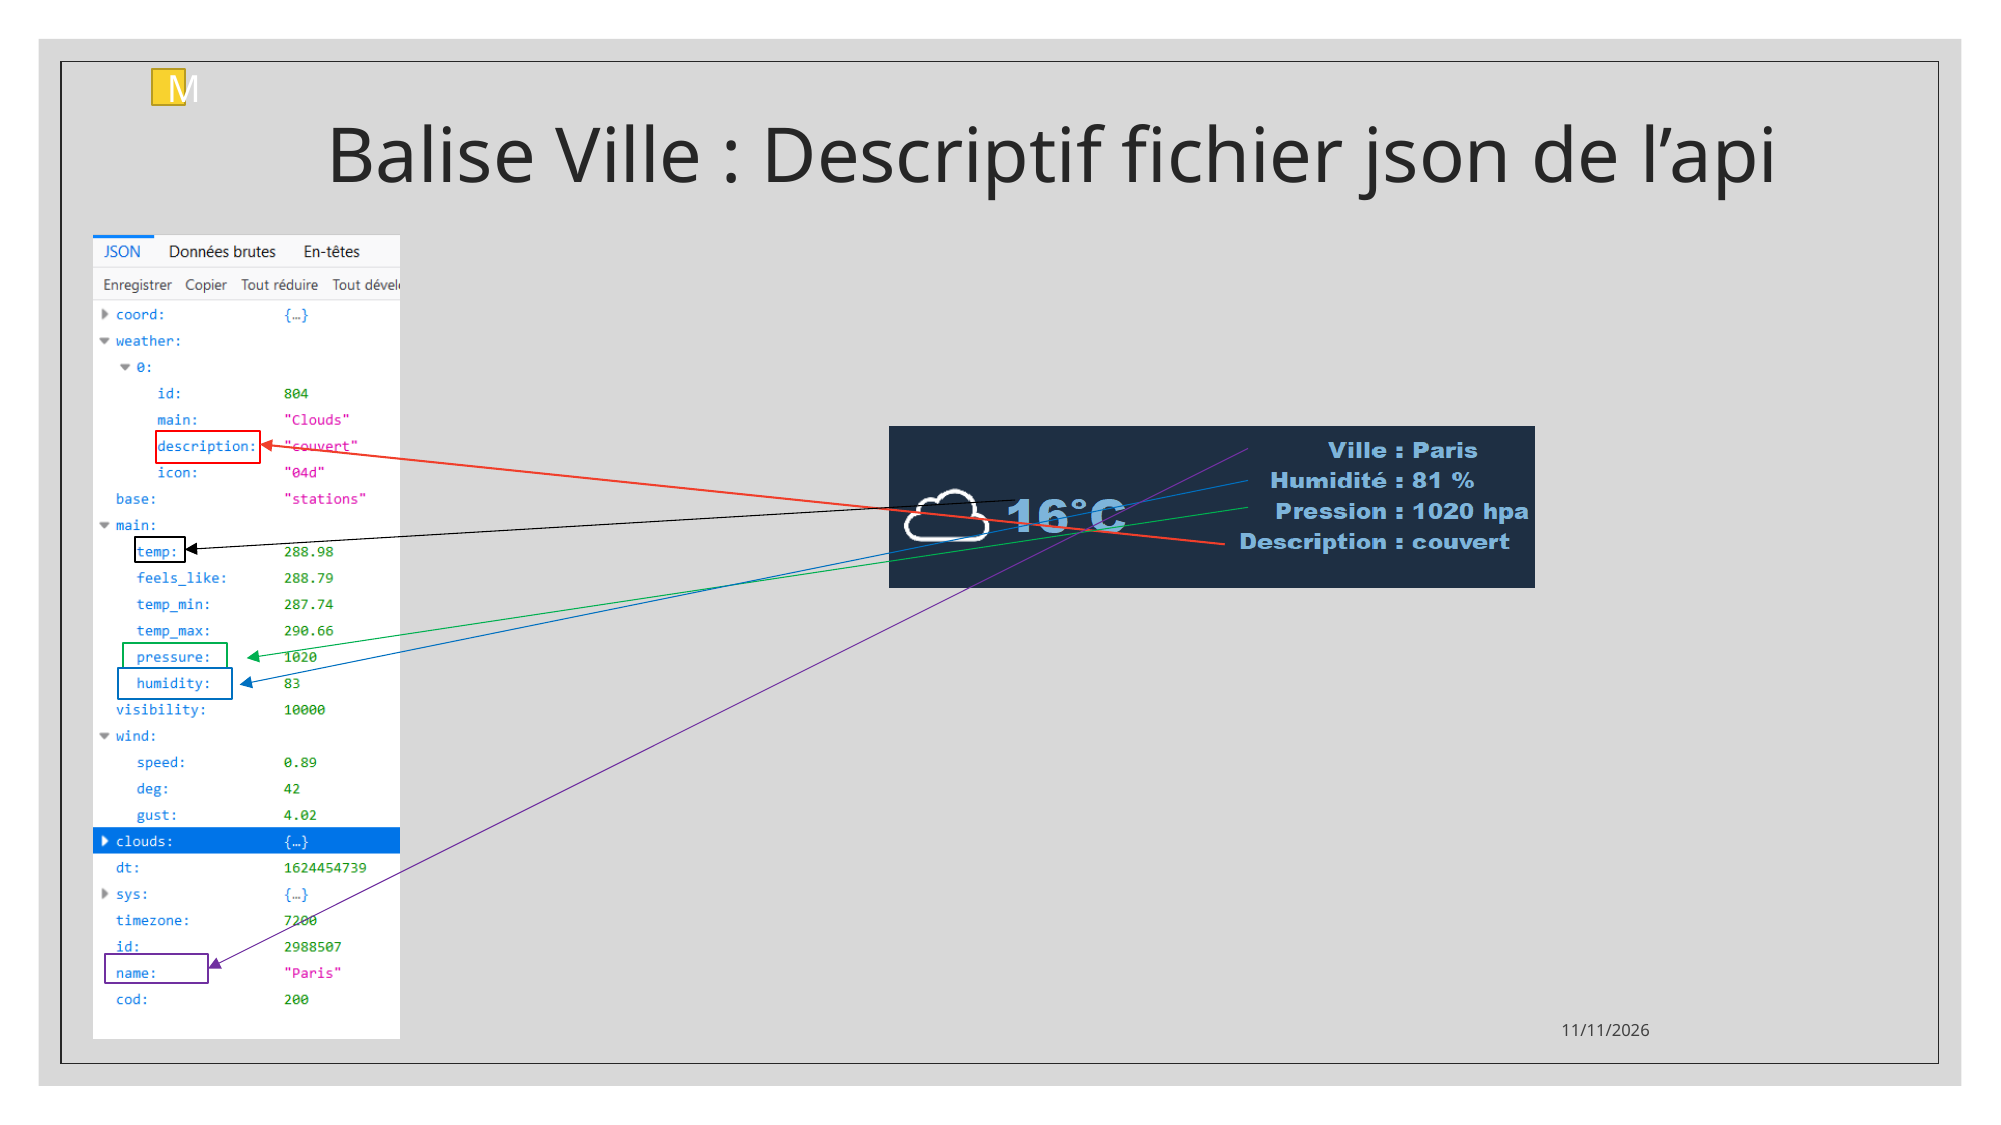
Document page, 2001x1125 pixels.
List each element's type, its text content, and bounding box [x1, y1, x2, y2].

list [93, 234, 400, 1039]
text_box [208, 448, 1248, 969]
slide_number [1190, 990, 1665, 1050]
title Balise Ville : Descriptif fichier json de l’api [174, 75, 1825, 242]
picture [889, 426, 1535, 588]
text_box M [151, 68, 186, 106]
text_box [184, 499, 1016, 550]
